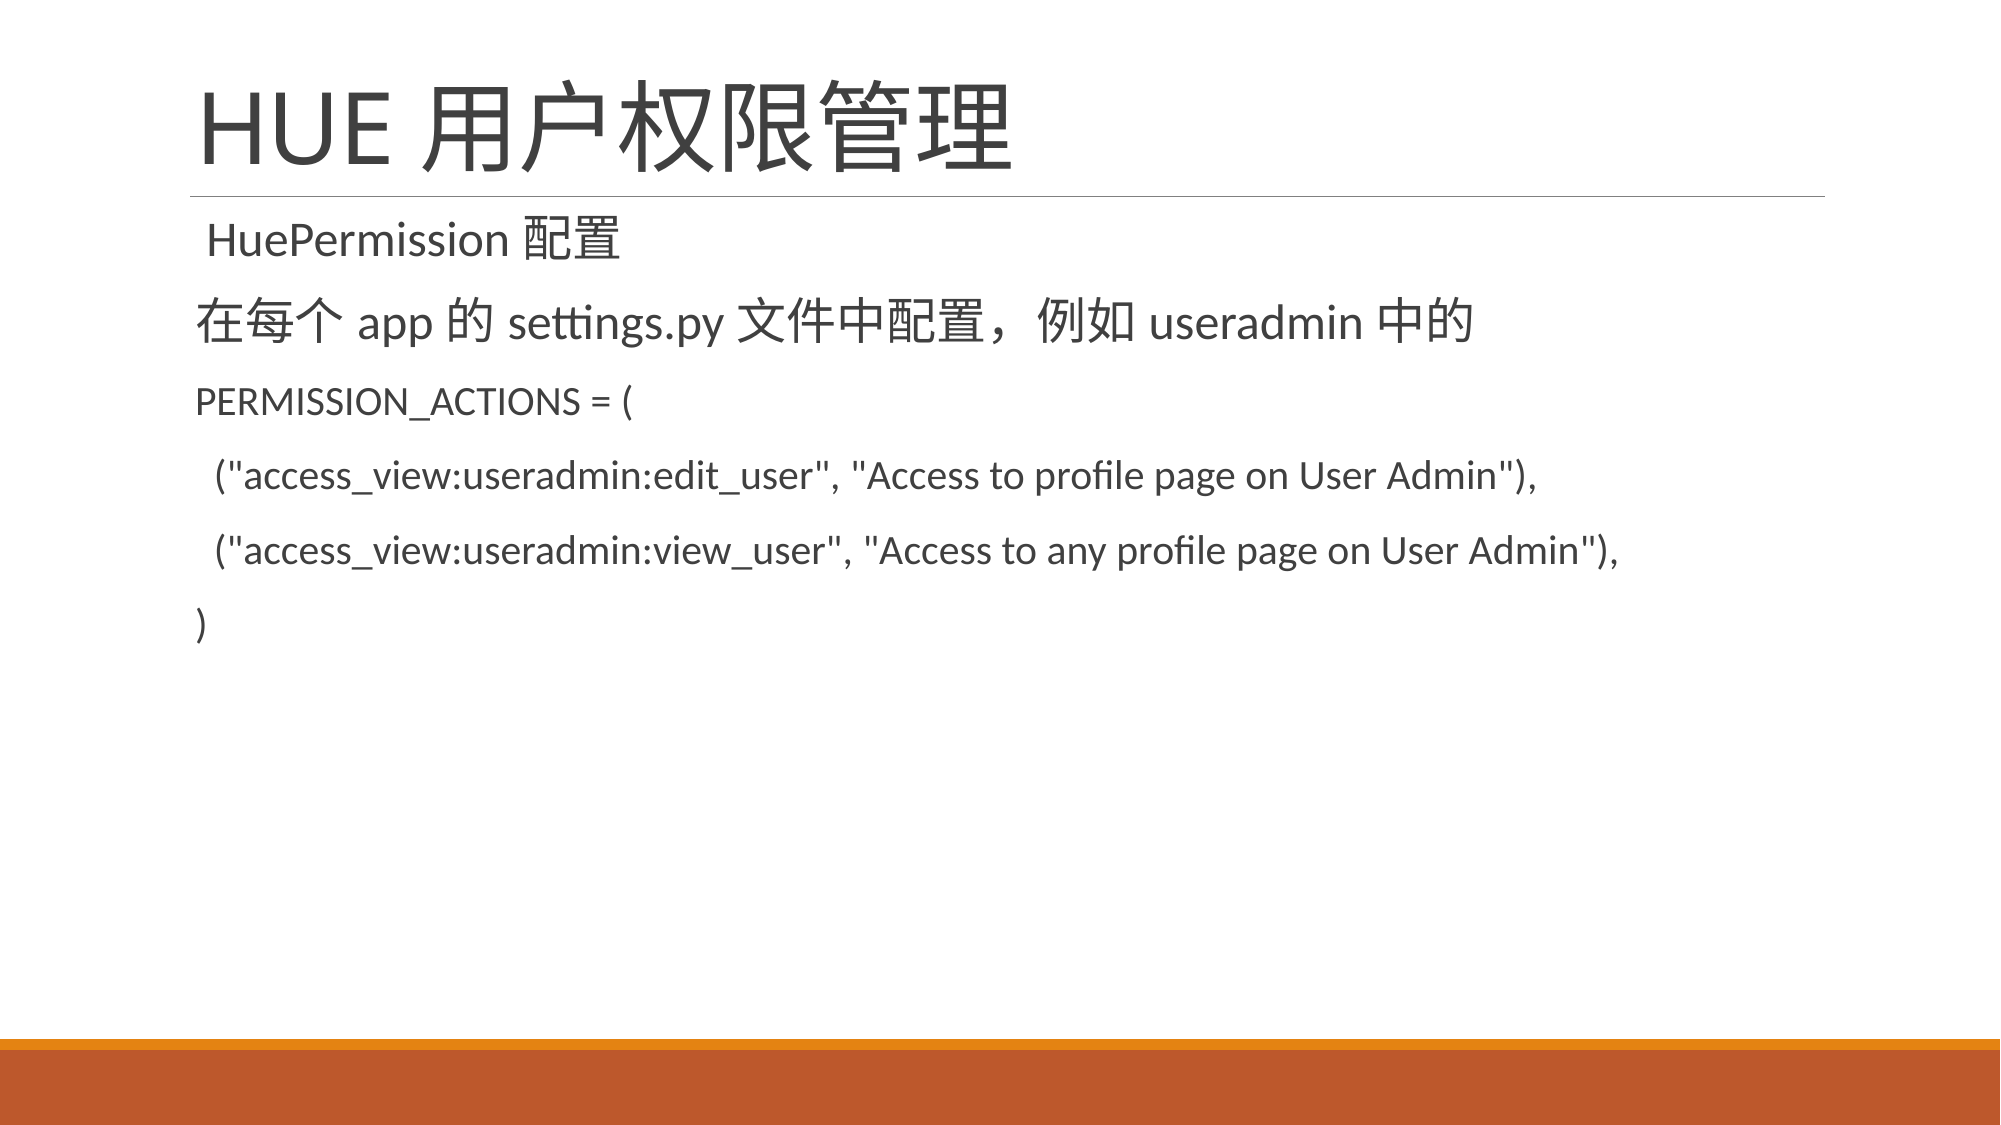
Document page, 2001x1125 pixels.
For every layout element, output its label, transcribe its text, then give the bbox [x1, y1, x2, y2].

list HuePermission配置 在每个app的settings.py文件中配置，例如useradmin中的 PERMISSION_ACTIONS = ( ("access_view:useradmin:edit_user", "Access to profile page on User Admin"), ("access_view:useradmin:view_user", "Access to any profile page on User Admin"), ) [180, 205, 1830, 963]
title HUE用户权限管理 [180, 47, 1830, 193]
